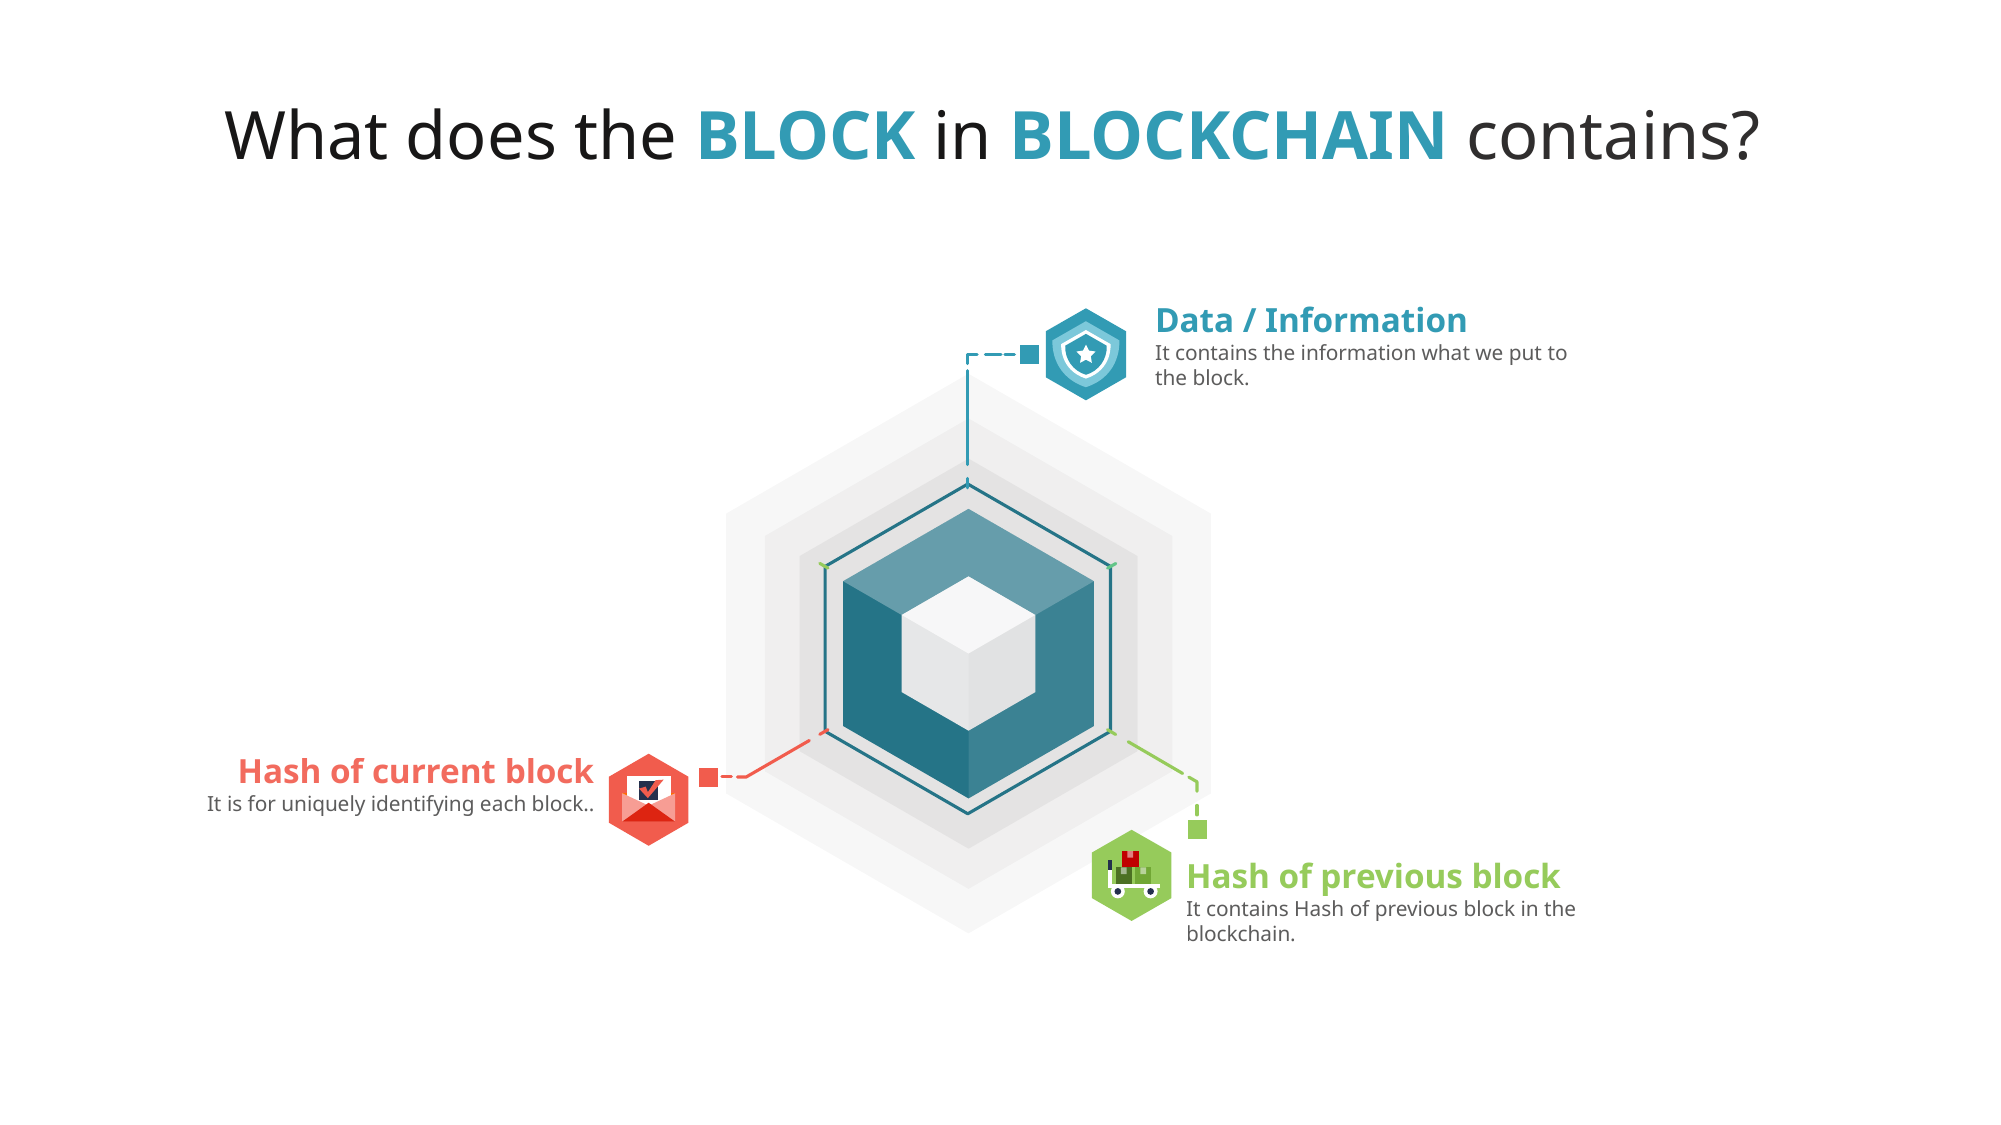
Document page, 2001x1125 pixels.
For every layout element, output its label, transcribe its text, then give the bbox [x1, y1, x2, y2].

text_box Hash of previous block It contains Hash of previous block in the blockchain. [1171, 848, 1623, 953]
text_box Data / Information It contains the information what we put to the block. [1140, 292, 1592, 397]
text_box Hash of current block It is for uniquely identifying each block.. [157, 743, 610, 823]
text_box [726, 373, 1211, 934]
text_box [1019, 308, 1126, 401]
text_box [608, 753, 718, 846]
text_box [1091, 820, 1208, 921]
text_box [721, 354, 1199, 815]
text_box What does the BLOCK in BLOCKCHAIN contains? [224, 85, 1776, 180]
